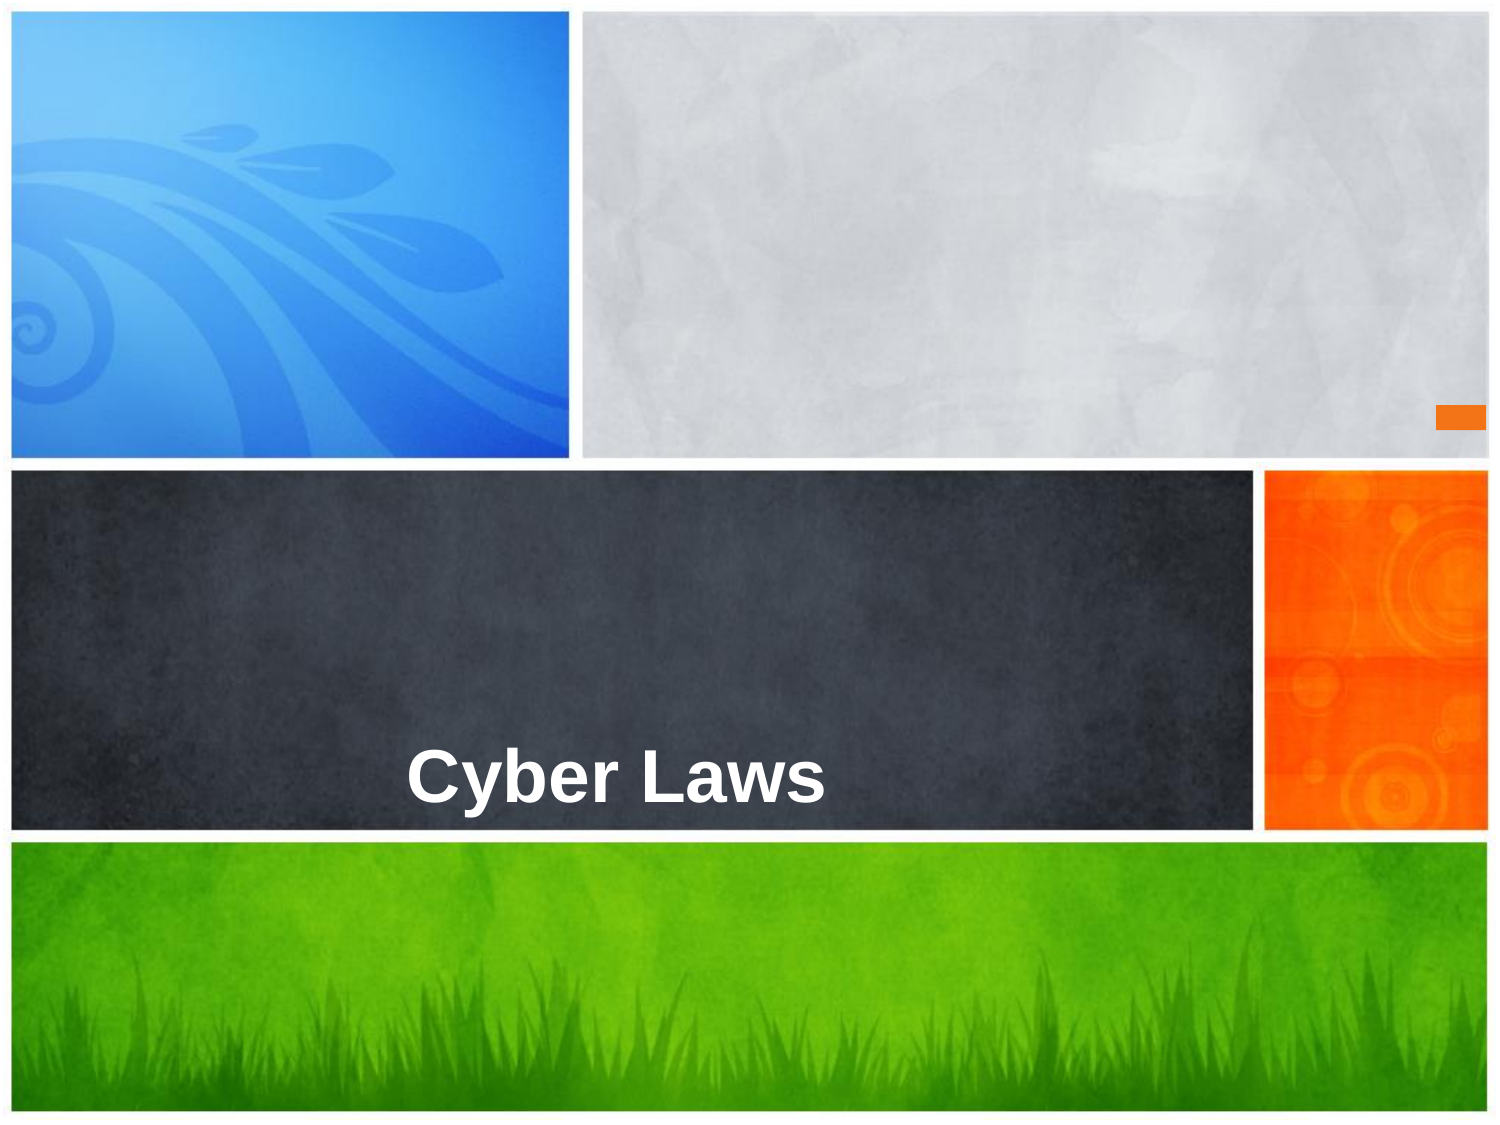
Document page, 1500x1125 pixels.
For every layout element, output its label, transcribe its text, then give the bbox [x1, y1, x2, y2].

title Cyber Laws [17, 675, 1218, 825]
picture [3, 3, 1498, 1120]
